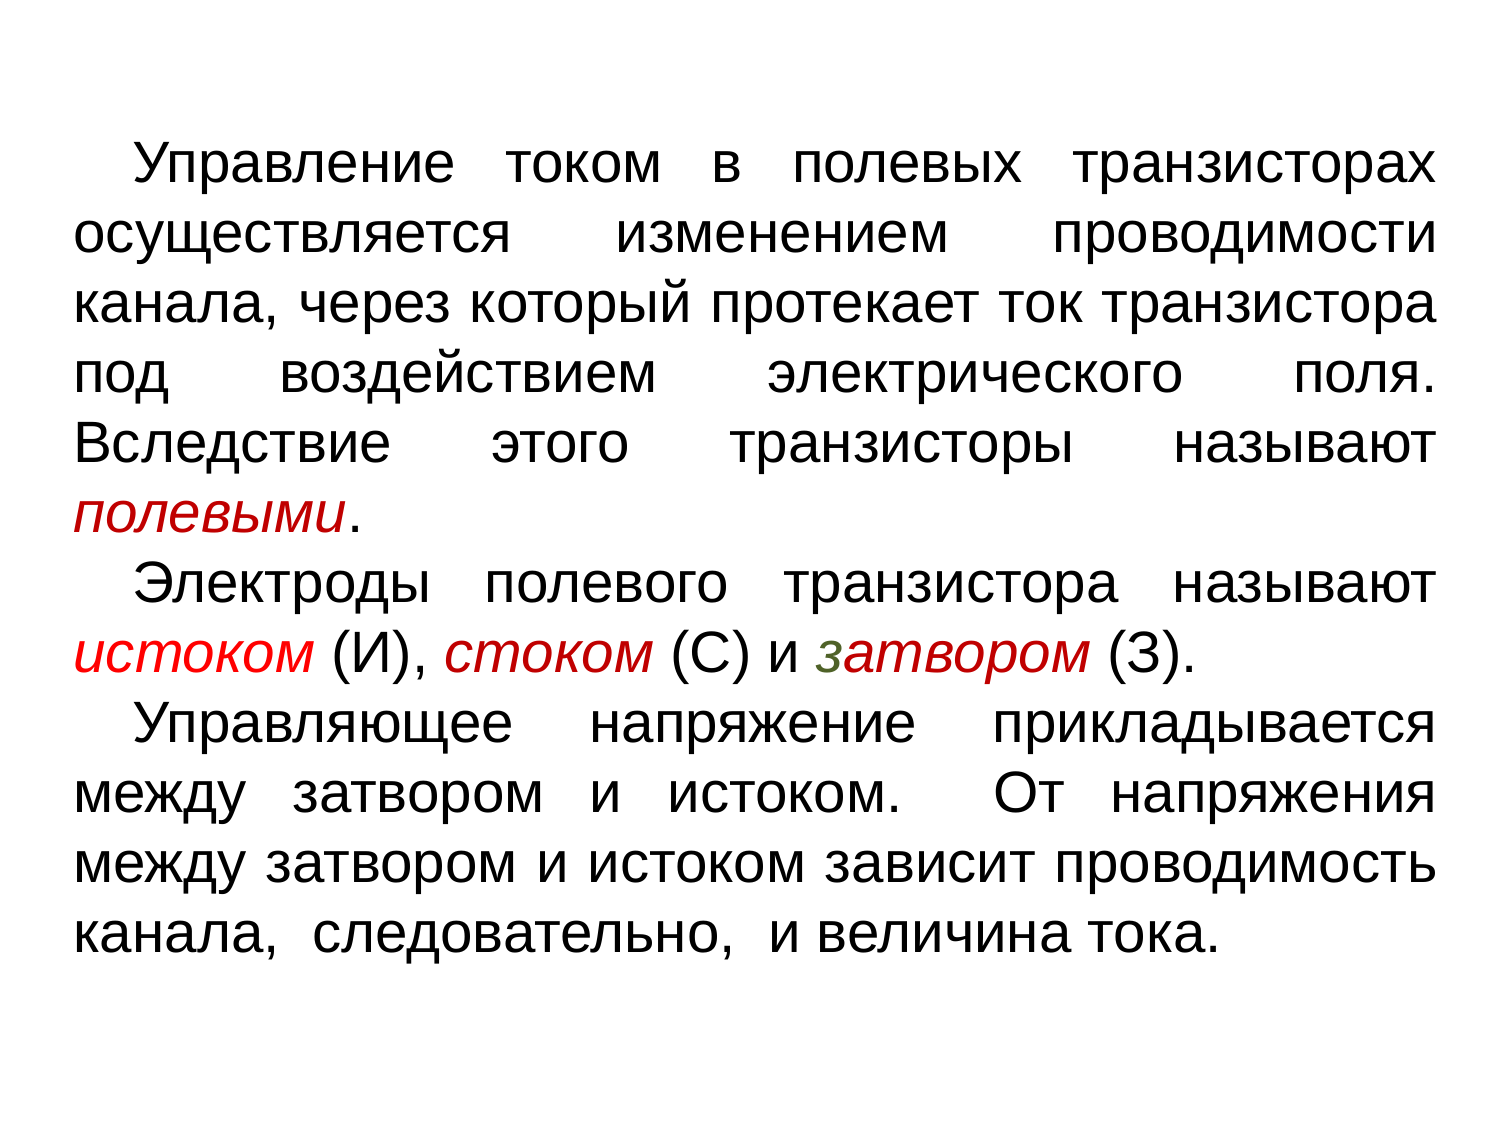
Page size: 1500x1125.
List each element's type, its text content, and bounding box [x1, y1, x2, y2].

text_box Управление током в полевых транзисторах осуществляется изменением проводимости канала, через который протекает ток транзистора под воздействием электрического поля. Вследствие этого транзисторы называют полевыми. Электроды полевого транзистора называют истоком (И), стоком (С) и затвором (З). Управляющее напряжение прикладывается между затвором и истоком. От напряжения между затвором и истоком зависит проводимость канала, следовательно, и величина тока. [58, 117, 1453, 972]
